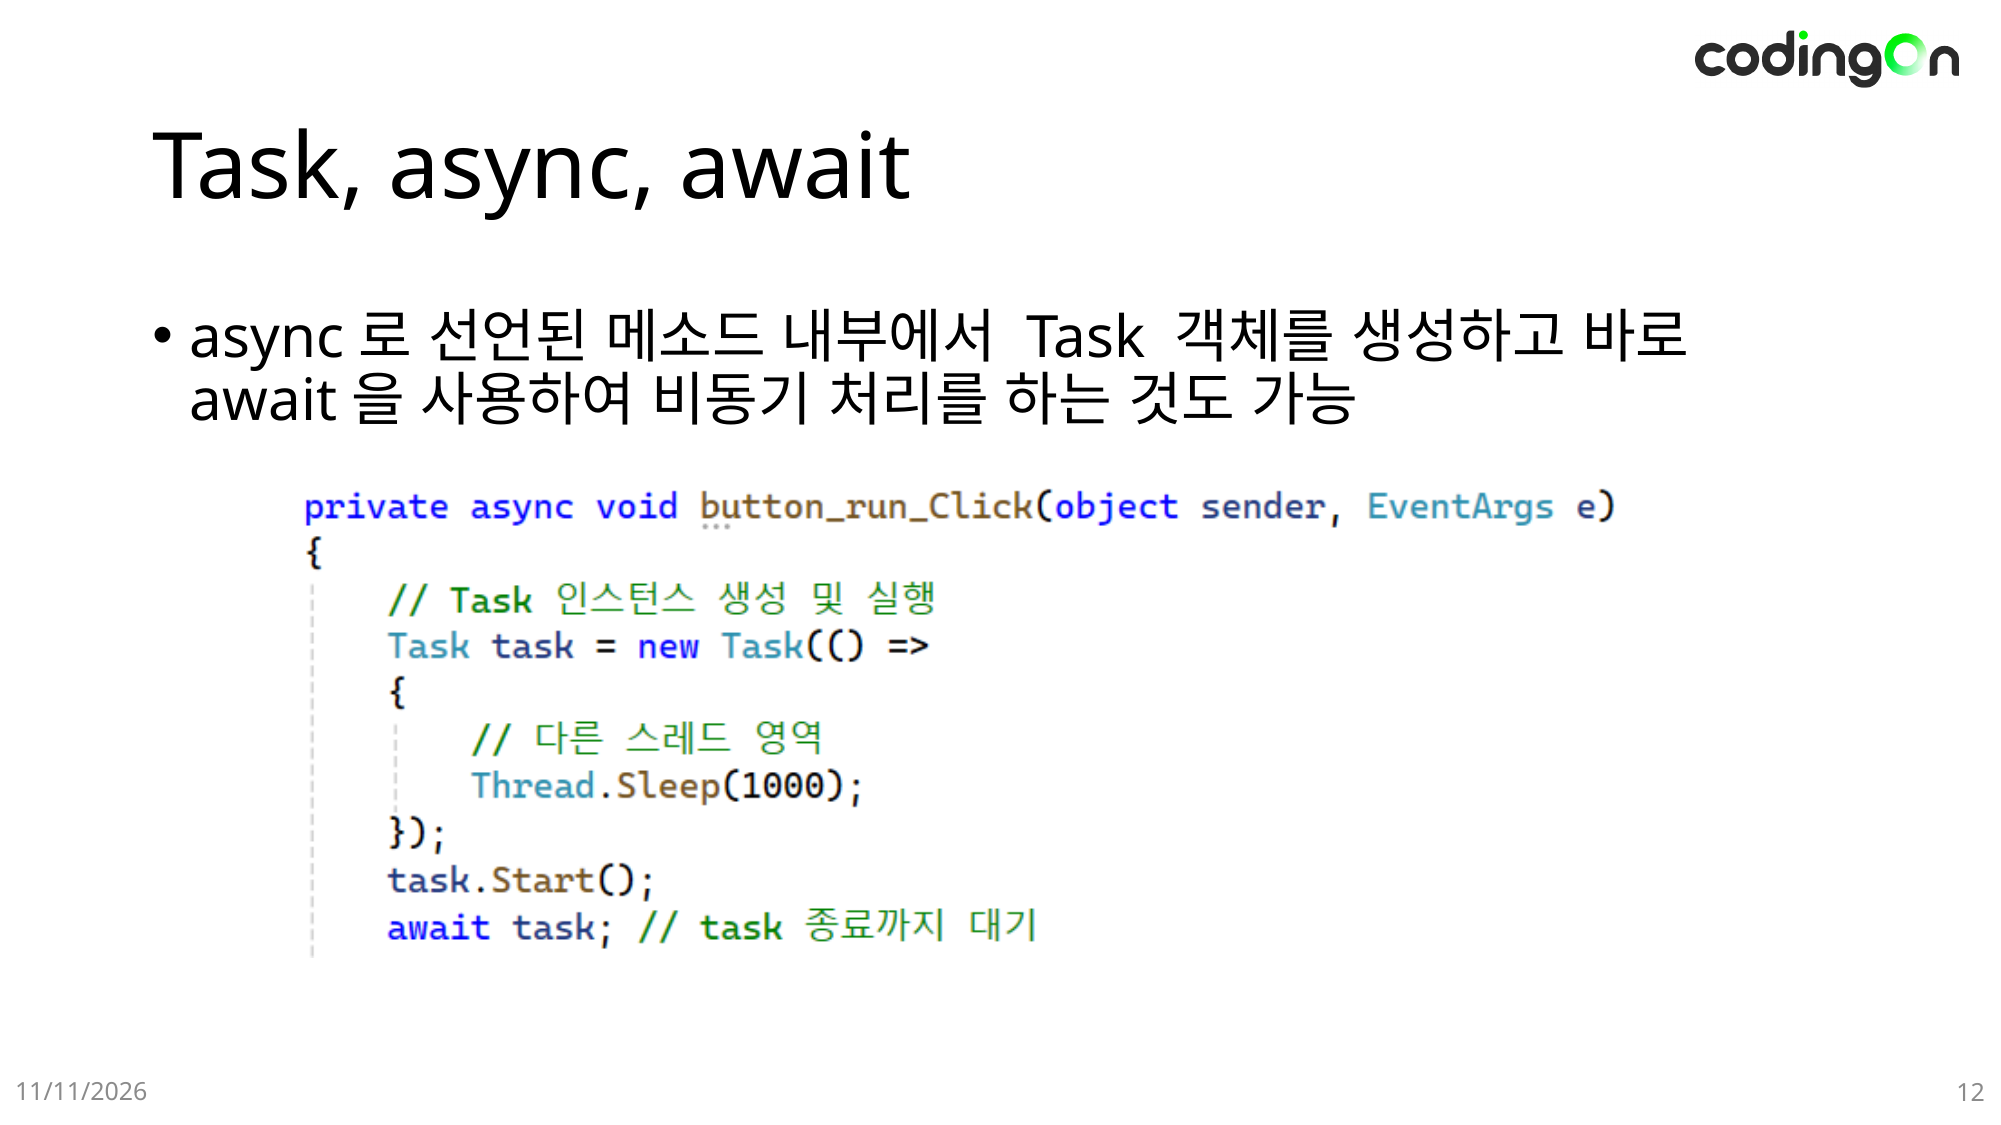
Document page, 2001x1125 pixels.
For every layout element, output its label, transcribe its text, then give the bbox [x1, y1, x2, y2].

picture [1695, 30, 1959, 88]
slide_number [0, 1062, 450, 1123]
slide_number 12 [1550, 1063, 2000, 1124]
list async로 선언된 메소드 내부에서 Task 객체를 생성하고 바로 await을 사용하여 비동기 처리를 하는 것도 가능 [137, 299, 1863, 1014]
title Task, async, await [137, 59, 1863, 278]
picture [296, 486, 1634, 958]
